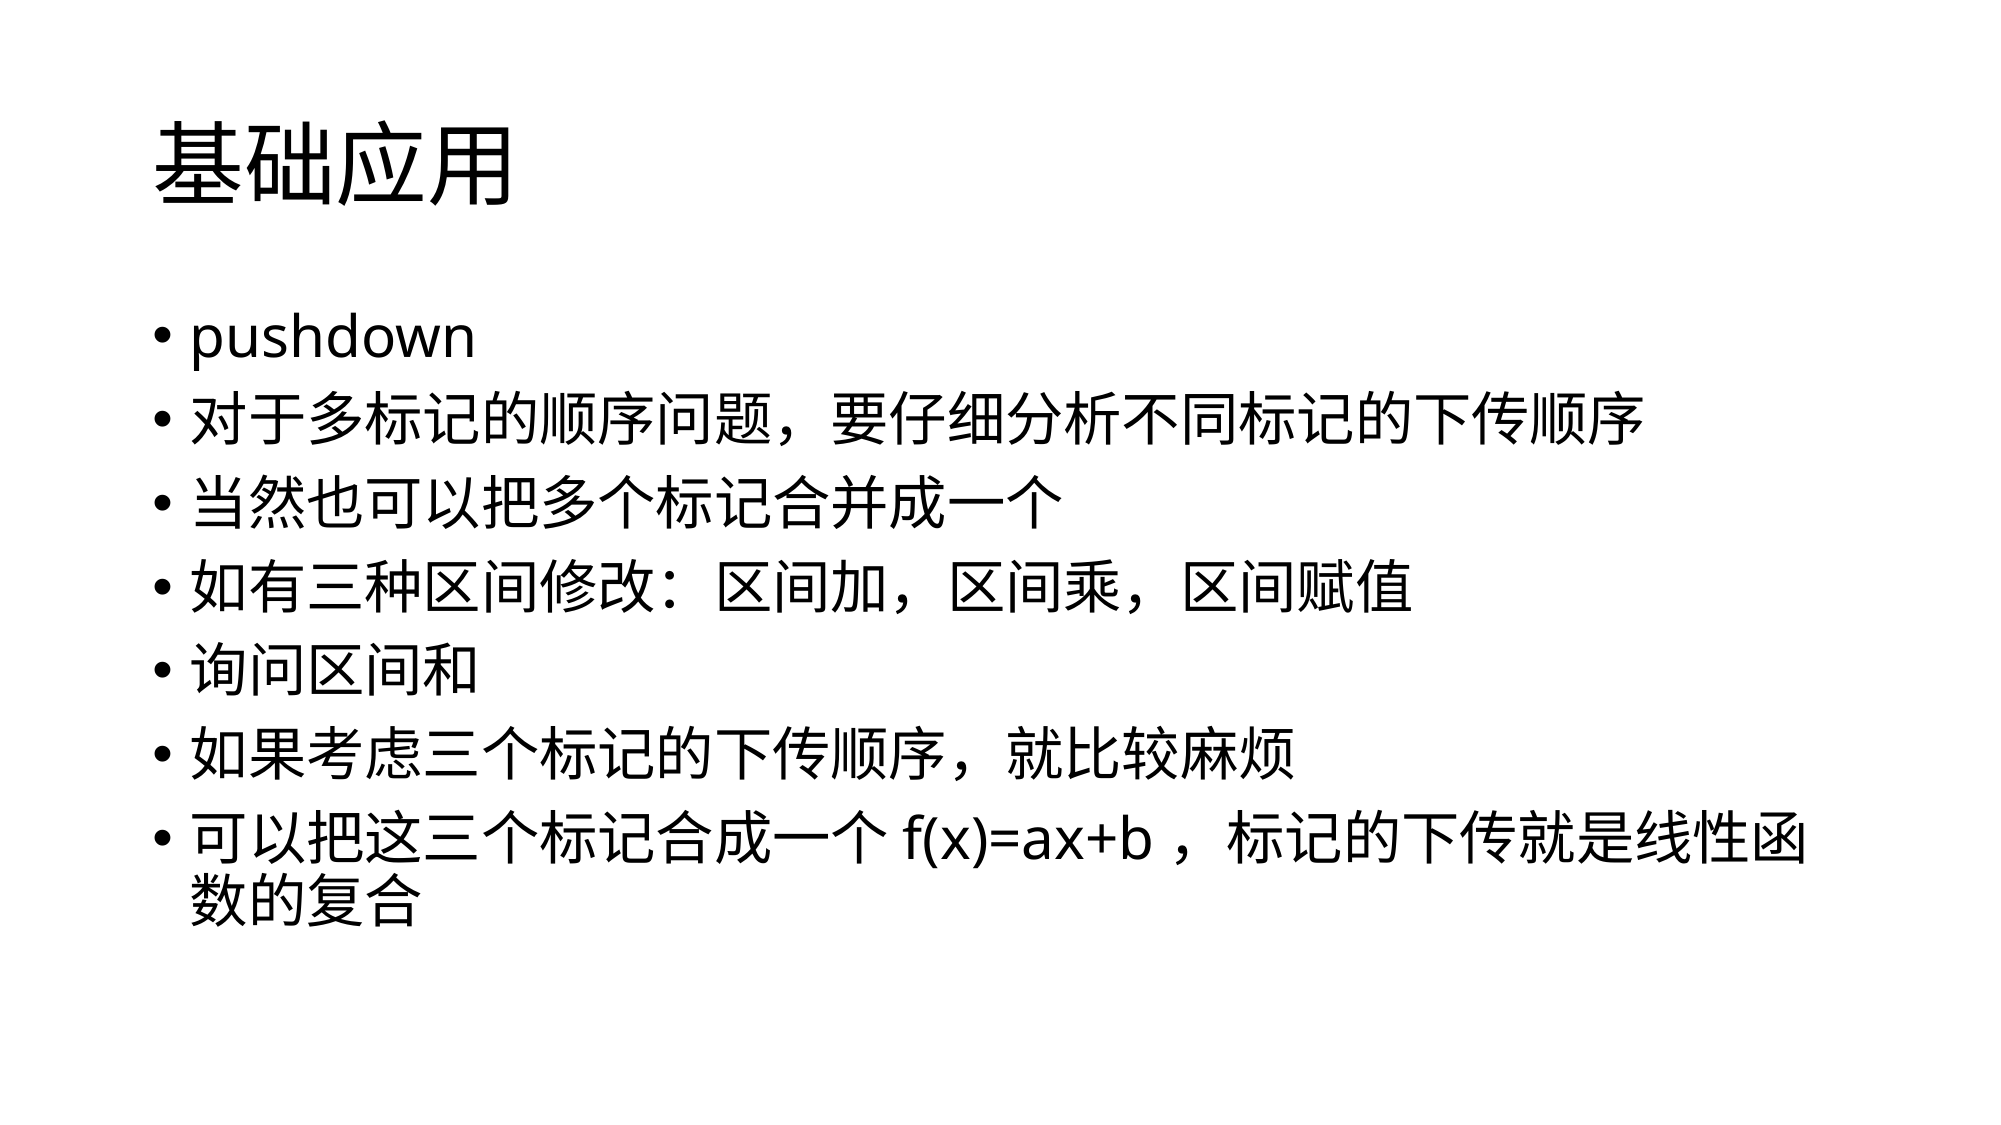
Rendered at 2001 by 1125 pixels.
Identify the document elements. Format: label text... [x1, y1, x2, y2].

list pushdown 对于多标记的顺序问题，要仔细分析不同标记的下传顺序 当然也可以把多个标记合并成一个 如有三种区间修改：区间加，区间乘，区间赋值 询问区间和 如果考虑三个标记的下传顺序，就比较麻烦 可以把这三个标记合成一个f(x)=ax+b，标记的下传就是线性函数的复合 [137, 299, 1863, 1014]
title 基础应用 [137, 59, 1863, 278]
